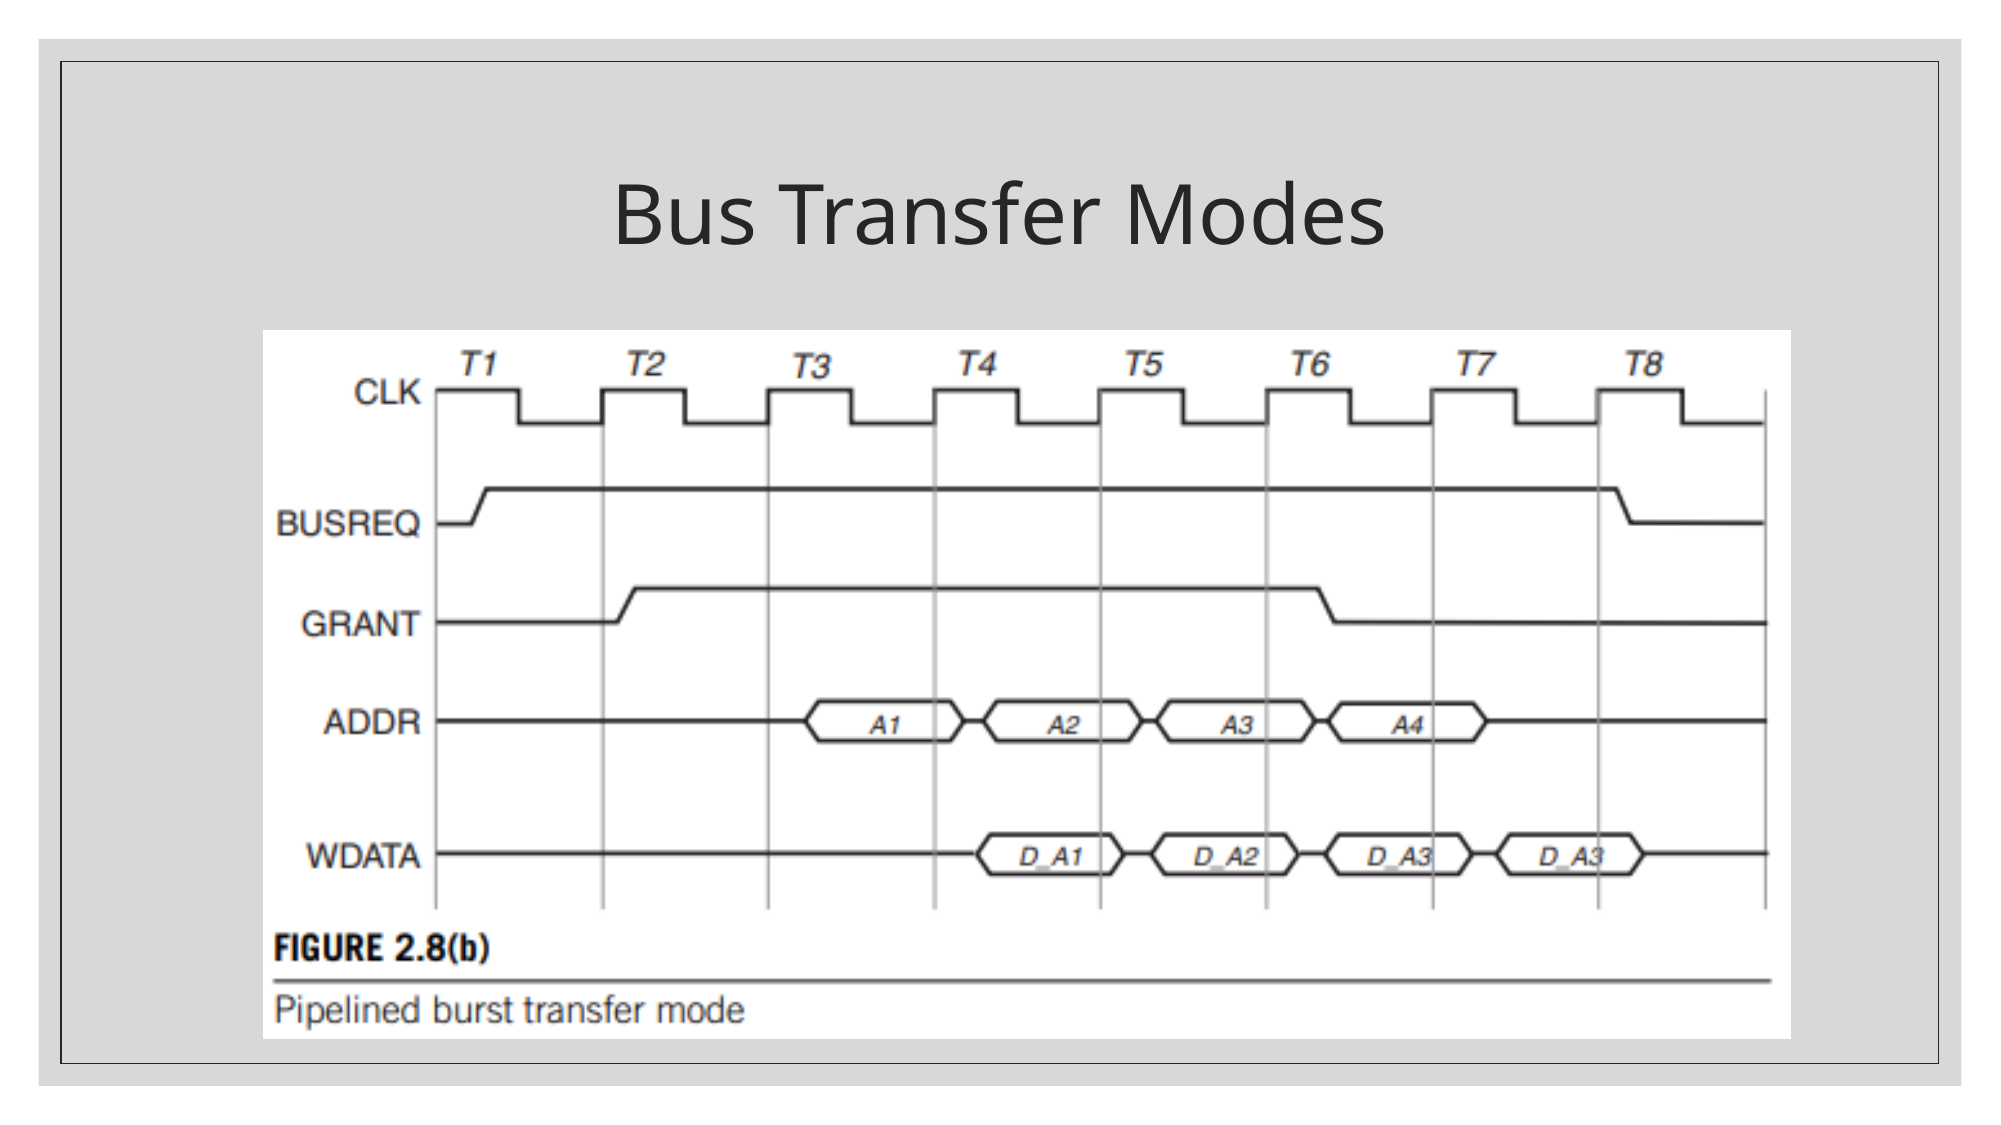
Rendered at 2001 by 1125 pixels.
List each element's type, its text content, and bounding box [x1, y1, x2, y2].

picture [263, 330, 1791, 1039]
title Bus Transfer Modes [174, 105, 1825, 331]
